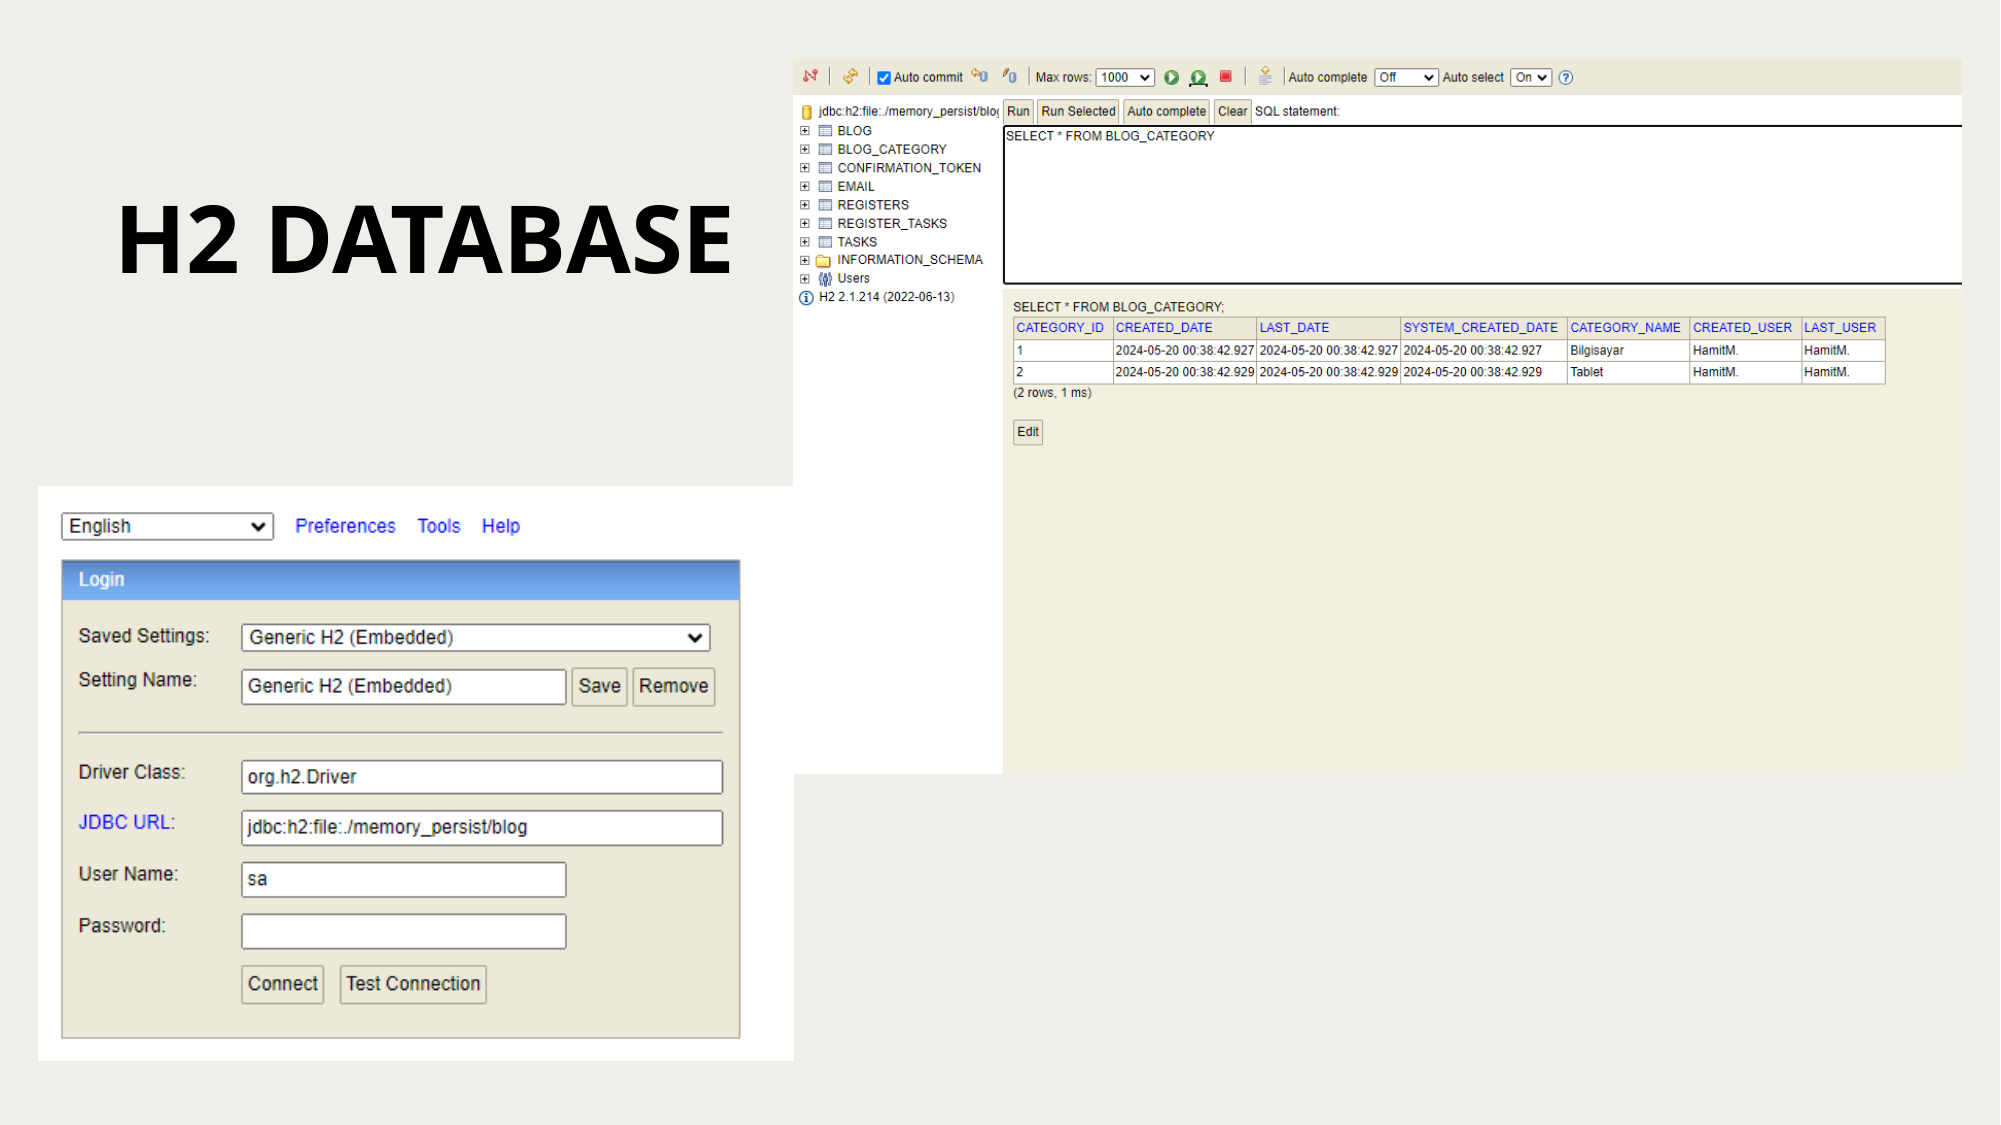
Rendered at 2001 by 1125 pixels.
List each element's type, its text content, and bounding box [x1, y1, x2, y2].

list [792, 59, 1963, 775]
title H2 DATABASE [99, 134, 758, 352]
picture [37, 486, 794, 1061]
